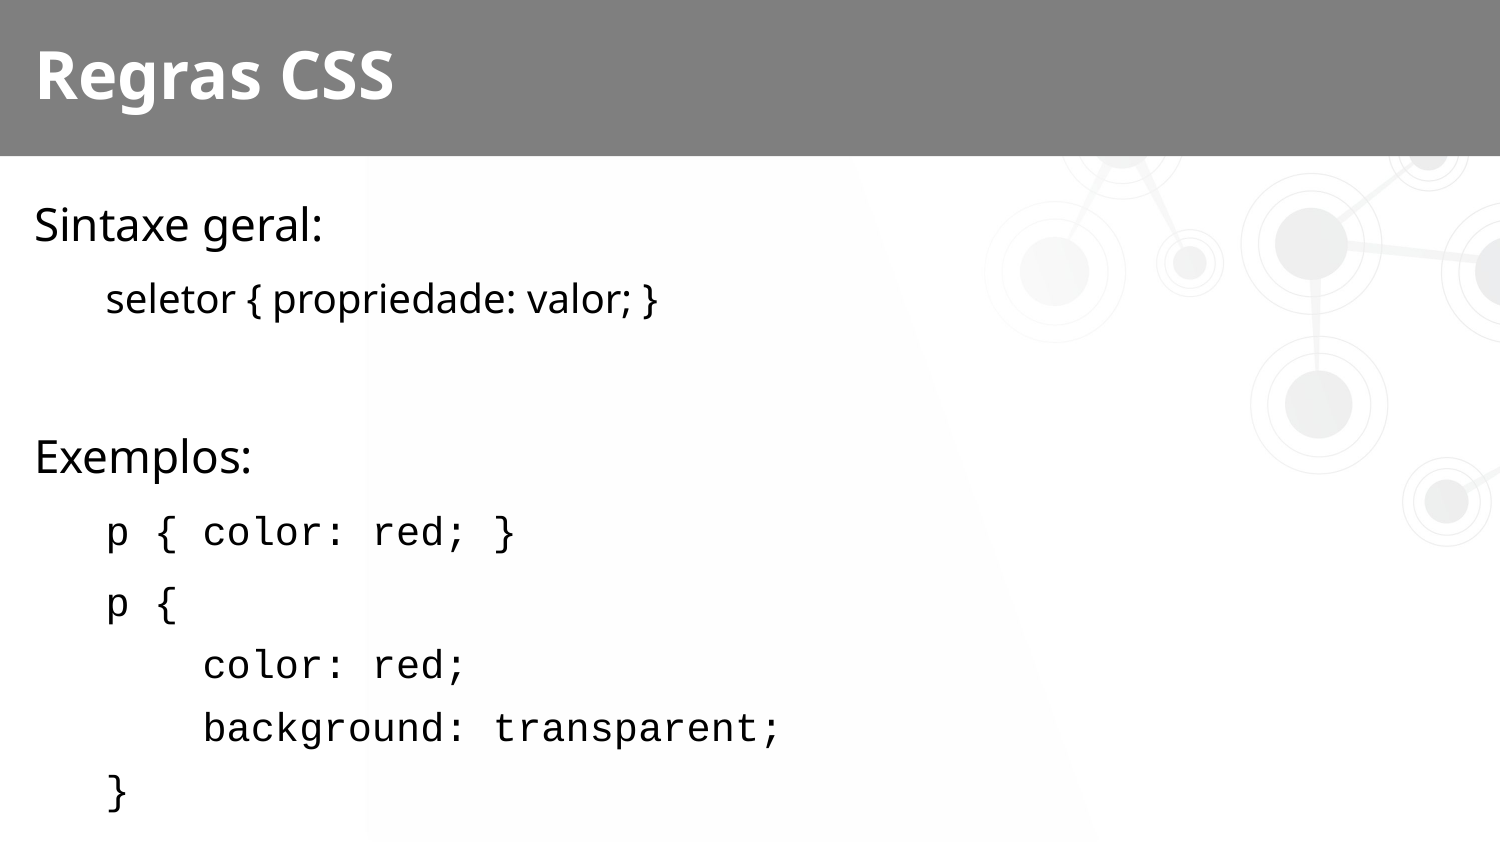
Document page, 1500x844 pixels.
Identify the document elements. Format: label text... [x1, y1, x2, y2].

picture [0, 157, 1500, 844]
list Sintaxe geral: seletor { propriedade: valor; } Exemplos: p { color: red; } p { color: red; background: transparent; } [19, 171, 1480, 824]
title Regras CSS [19, 2, 1480, 143]
